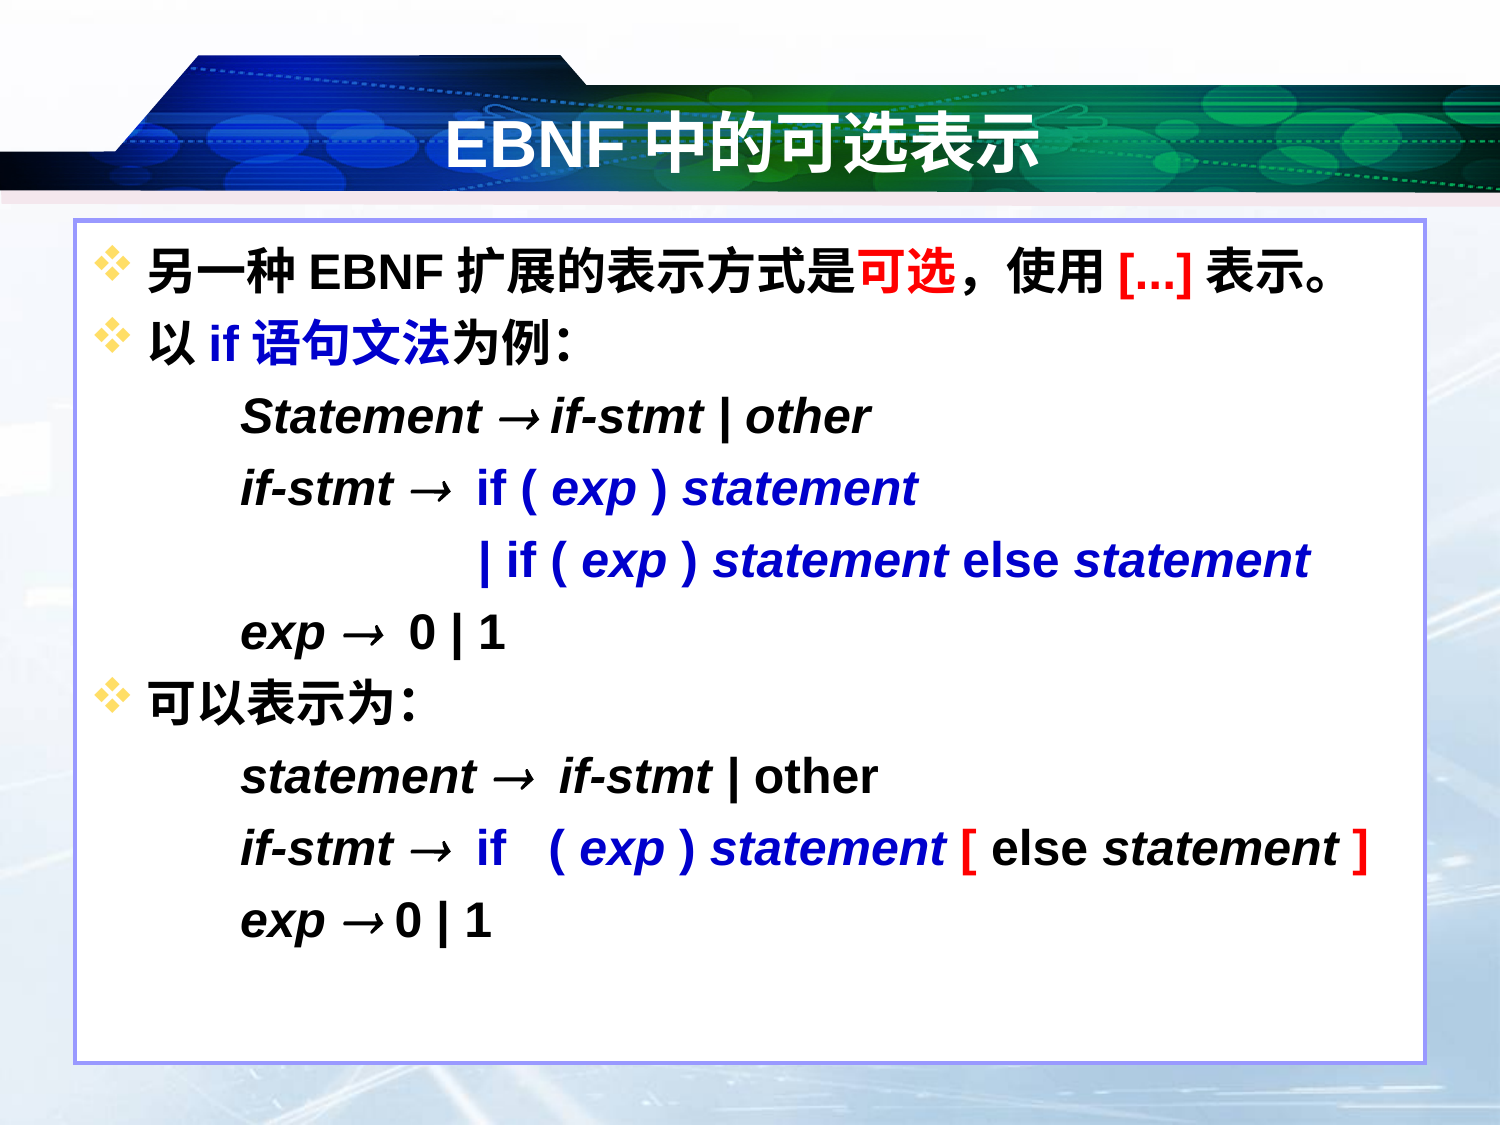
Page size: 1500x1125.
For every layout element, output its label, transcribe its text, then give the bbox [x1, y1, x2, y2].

list 另一种EBNF扩展的表示方式是可选，使用[...]表示。 以if语句文法为例： Statement  if-stmt | other if-stmt  if ( exp ) statement | if ( exp ) statement else statement exp  0 | 1 可以表示为： statement  if-stmt | other if-stmt  if ( exp ) statement [ else statement ] exp  0 | 1 [74, 220, 1426, 1064]
title EBNF中的可选表示 [99, 94, 1388, 188]
picture [0, 0, 1500, 1125]
